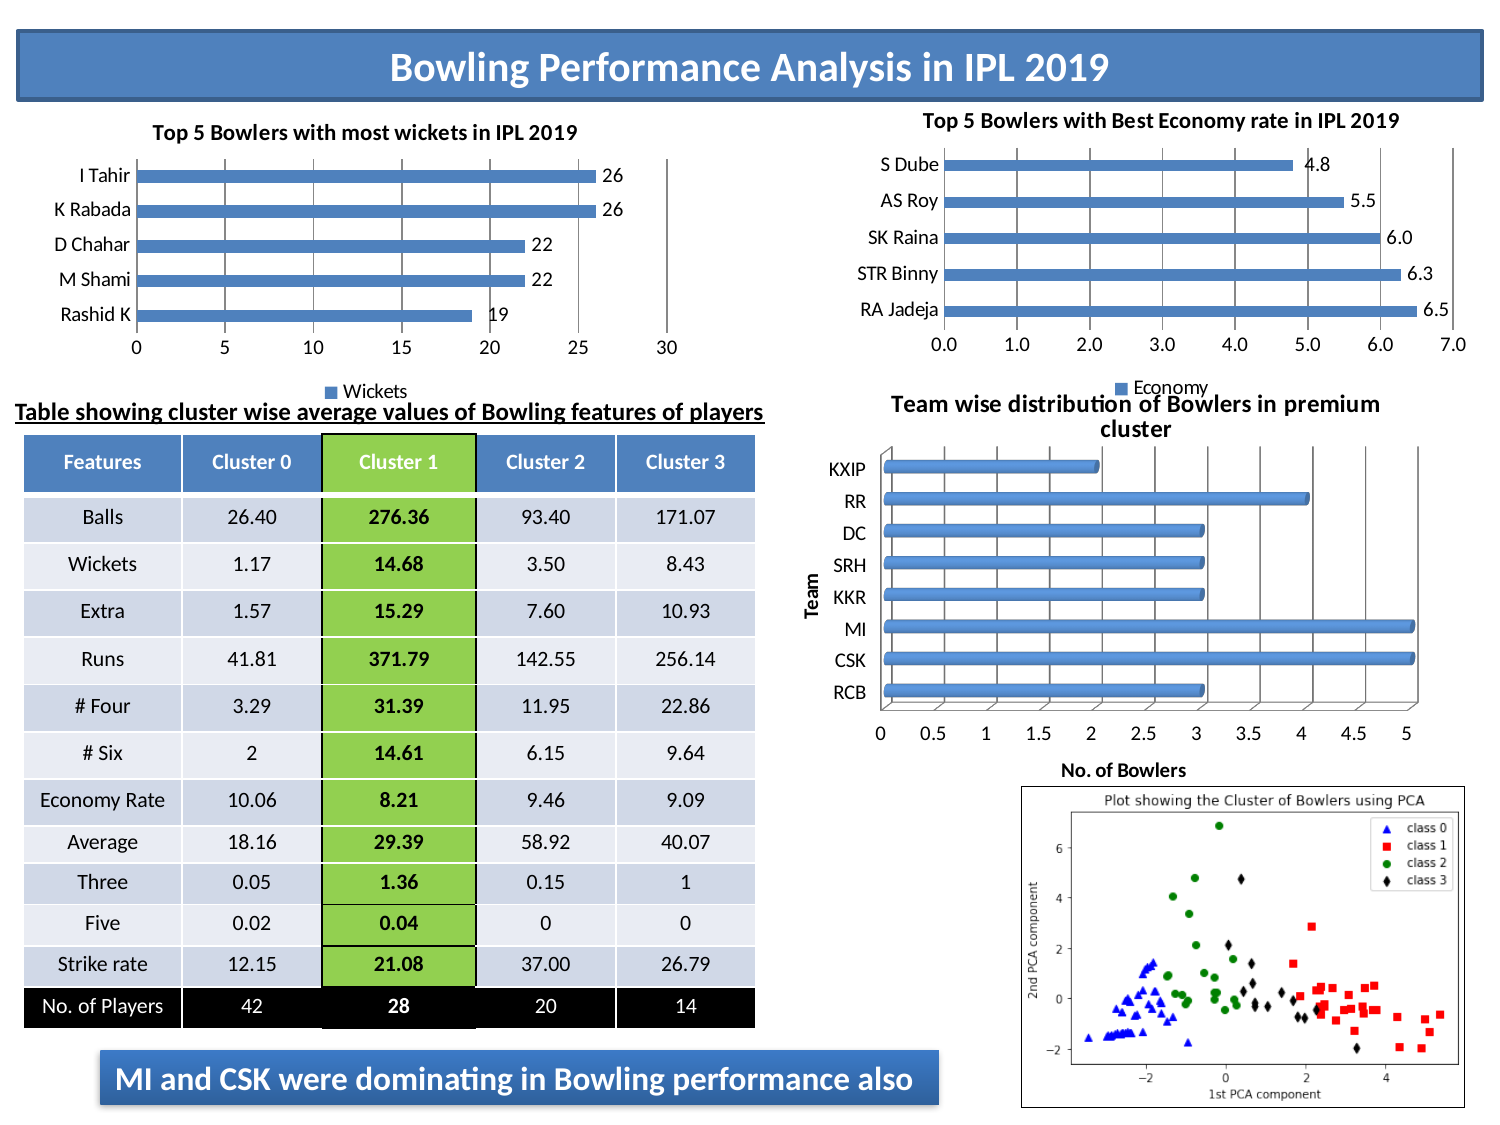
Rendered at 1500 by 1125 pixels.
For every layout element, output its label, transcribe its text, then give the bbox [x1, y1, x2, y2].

table_cell 6.15 [477, 733, 615, 778]
table_cell Wickets [24, 544, 181, 589]
table_cell 9.09 [617, 780, 755, 825]
table_cell 276.36 [323, 498, 475, 542]
table_cell 18.16 [183, 827, 321, 862]
table_cell 20 [476, 988, 615, 1028]
table_cell Extra [24, 591, 181, 636]
table_cell 0.04 [323, 905, 475, 945]
table_header Features [24, 435, 181, 492]
title Bowling Performance Analysis in IPL 2019 [16, 29, 1484, 102]
table_header Cluster 0 [183, 435, 321, 492]
table_cell 31.39 [323, 685, 475, 731]
table_cell 142.55 [477, 638, 615, 684]
table_cell Runs [24, 638, 181, 684]
table_cell 0.05 [183, 864, 321, 904]
text_box MI and CSK were dominating in Bowling performance also [100, 1050, 939, 1105]
table_cell 0 [617, 905, 755, 945]
table_cell # Six [24, 733, 181, 778]
table_cell 3.29 [183, 685, 321, 731]
table_cell 29.39 [323, 827, 475, 862]
text_box Table showing cluster wise average values of Bowling features of players [0, 388, 790, 434]
chart [795, 89, 1500, 850]
table_cell 0.02 [183, 905, 321, 945]
table_header Cluster 3 [617, 435, 755, 492]
table_cell 12.15 [183, 947, 321, 986]
table_cell 11.95 [477, 685, 615, 731]
chart [41, 101, 692, 410]
table_cell 3.50 [477, 544, 615, 589]
table_cell 42 [183, 988, 322, 1028]
table_cell 26.79 [617, 947, 755, 986]
table_cell 171.07 [617, 498, 755, 542]
table_cell 37.00 [477, 947, 615, 986]
table_cell 26.40 [183, 498, 321, 542]
table_cell 14.61 [323, 733, 475, 778]
table_header Cluster 1 [323, 435, 475, 492]
table_cell Balls [24, 498, 181, 542]
picture [1021, 850, 1465, 1108]
table_cell Average [24, 827, 181, 862]
table_cell Three [24, 864, 181, 904]
table_cell 2 [183, 733, 321, 778]
table_cell 0 [477, 905, 615, 945]
table_cell 1.36 [323, 864, 475, 904]
table_header Cluster 2 [477, 435, 615, 492]
table_cell Strike rate [24, 947, 181, 986]
table_cell 7.60 [477, 591, 615, 636]
table_cell 58.92 [477, 827, 615, 862]
table_cell 9.46 [477, 780, 615, 825]
table_cell 1 [617, 864, 755, 904]
table_cell 8.21 [323, 780, 475, 825]
table_cell 371.79 [323, 638, 475, 684]
table_cell 14 [617, 988, 755, 1028]
table_cell 1.17 [183, 544, 321, 589]
table_cell Five [24, 905, 181, 945]
table_cell 22.86 [617, 685, 755, 731]
table_cell 41.81 [183, 638, 321, 684]
table_cell 10.93 [617, 591, 755, 636]
table_cell 14.68 [323, 544, 475, 589]
table_cell 256.14 [617, 638, 755, 684]
table_cell No. of Players [24, 988, 181, 1028]
table_cell # Four [24, 685, 181, 731]
table_cell 9.64 [617, 733, 755, 778]
table_cell 15.29 [323, 591, 475, 636]
table_cell 28 [322, 988, 476, 1029]
table_cell 10.06 [183, 780, 321, 825]
table_cell 93.40 [477, 498, 615, 542]
table_cell 0.15 [477, 864, 615, 904]
table_cell Economy Rate [24, 780, 181, 825]
table_cell 40.07 [617, 827, 755, 862]
table_cell 8.43 [617, 544, 755, 589]
table_cell 21.08 [323, 947, 475, 986]
table_cell 1.57 [183, 591, 321, 636]
